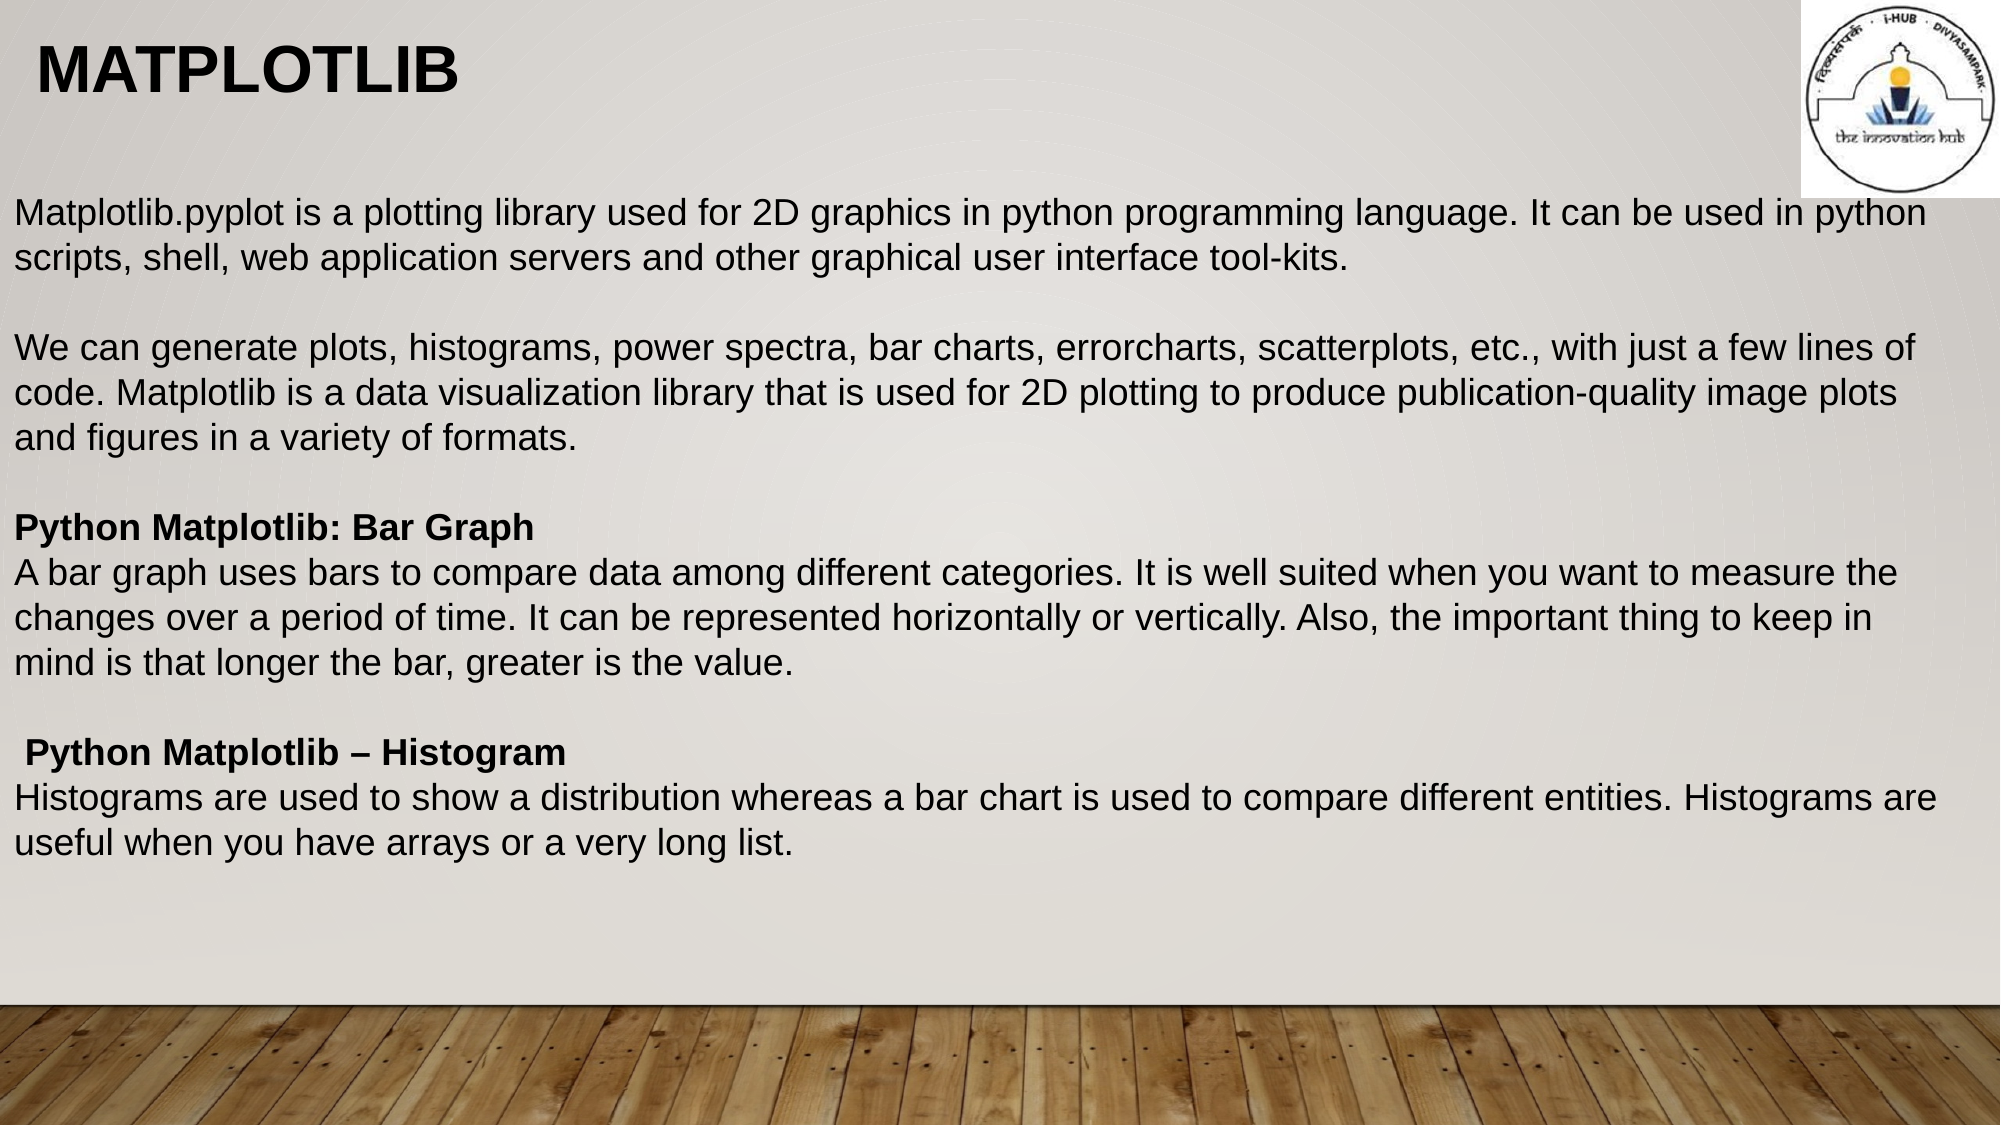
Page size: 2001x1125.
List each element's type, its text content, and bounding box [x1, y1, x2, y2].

text_box Matplotlib.pyplot is a plotting library used for 2D graphics in python programming language. It can be used in python scripts, shell, web application servers and other graphical user interface tool-kits. ​ ​ We can generate plots, histograms, power spectra, bar charts, errorcharts, scatterplots, etc., with just a few lines of code. Matplotlib is a data visualization library that is used for 2D plotting to produce publication-quality image plots and figures in a variety of formats. ​ ​ Python Matplotlib: Bar Graph ​ A bar graph uses bars to compare data among different categories. It is well suited when you want to measure the changes over a period of time. It can be represented horizontally or vertically. Also, the important thing to keep in mind is that longer the bar, greater is the value.​ ​ Python Matplotlib – Histogram​ Histograms are used to show a distribution whereas a bar chart is used to compare different entities. Histograms are useful when you have arrays or a very long list. [0, 180, 1981, 871]
text_box matplotlib [21, 18, 558, 113]
picture [1801, 0, 2000, 198]
picture [0, 1005, 2000, 1125]
